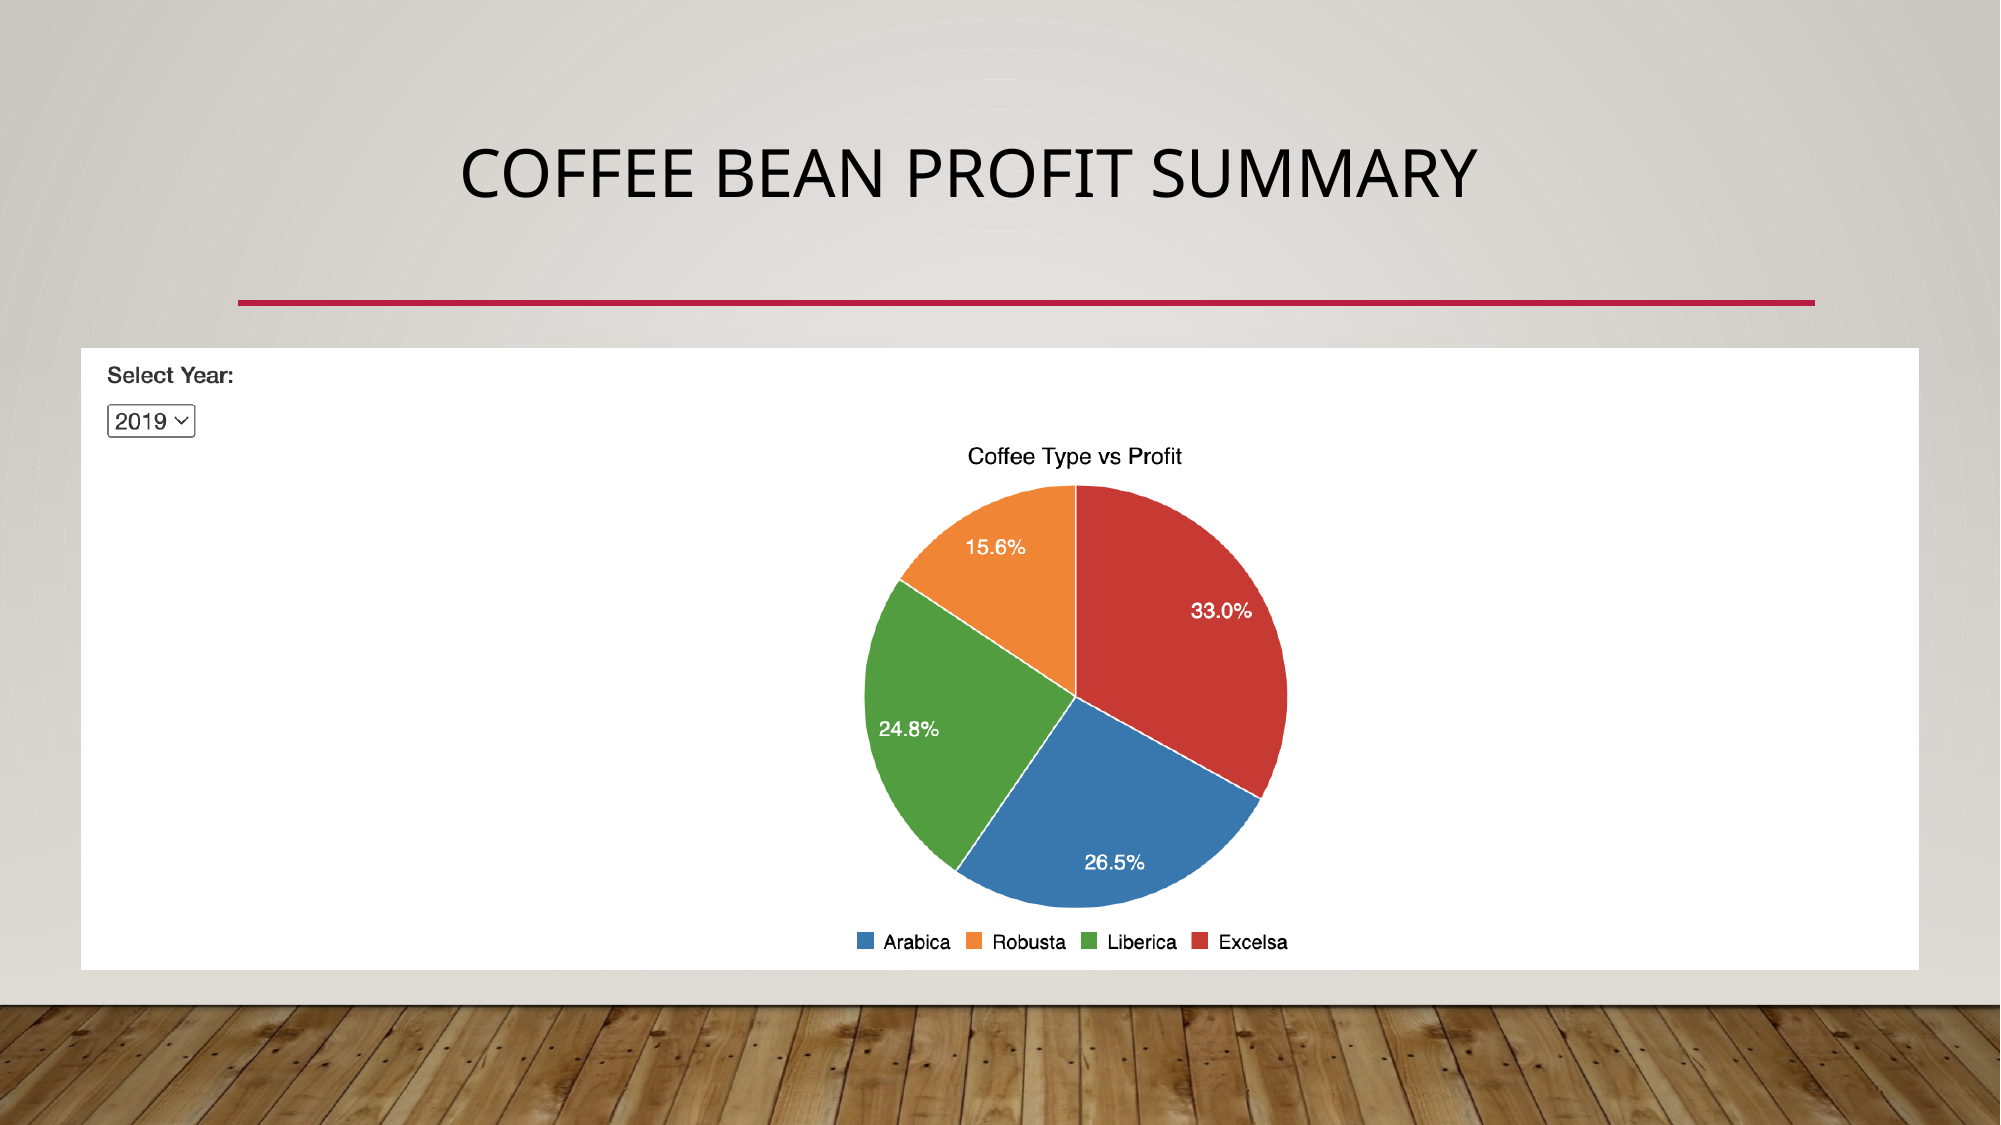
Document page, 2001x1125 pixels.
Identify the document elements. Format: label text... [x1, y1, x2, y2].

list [81, 347, 1919, 970]
picture [0, 1005, 2000, 1125]
title coffee bean profit summary [238, 131, 1814, 305]
